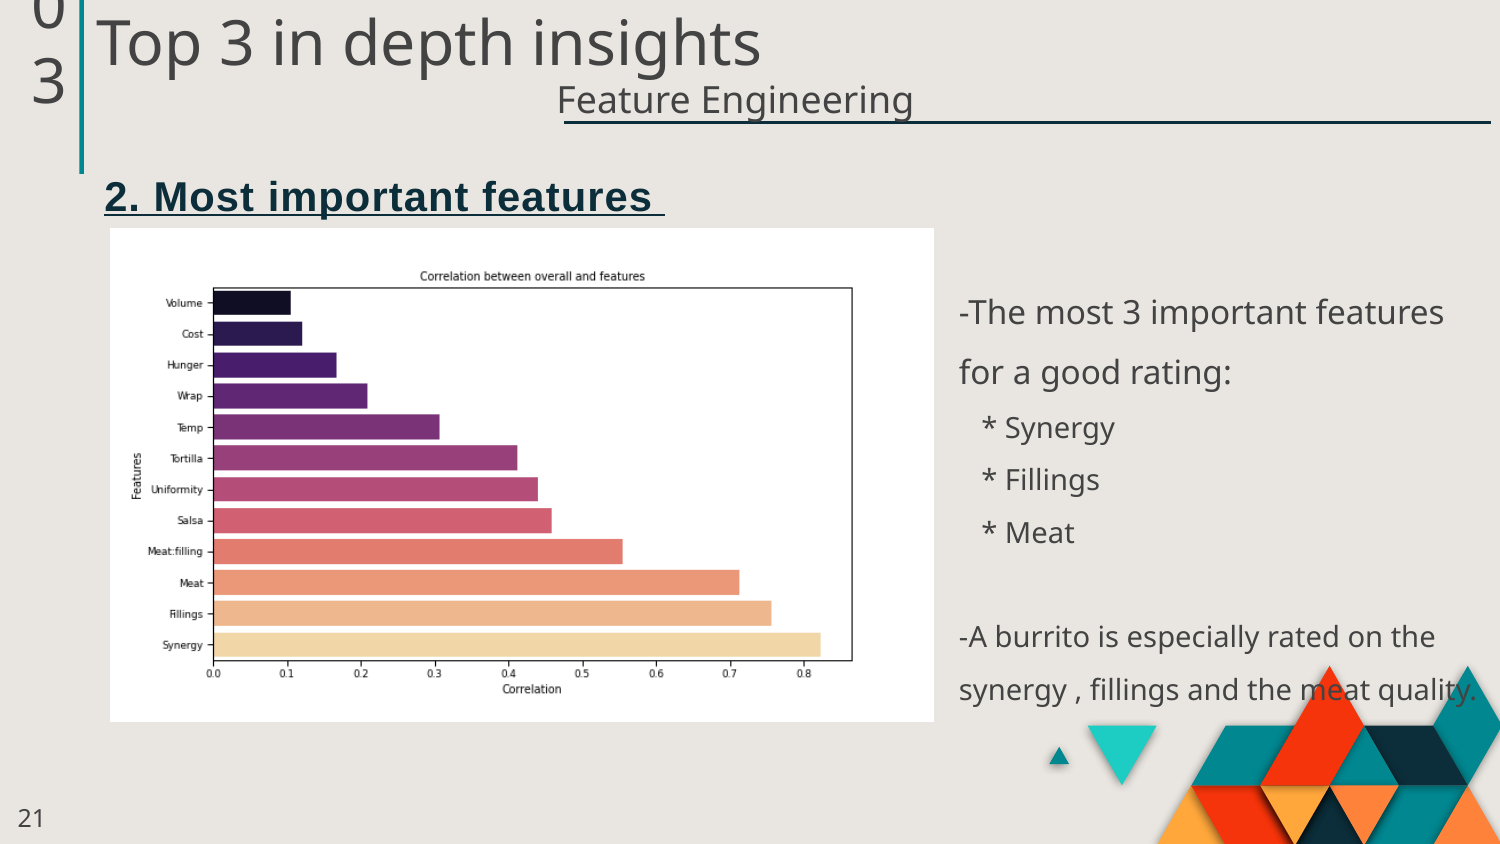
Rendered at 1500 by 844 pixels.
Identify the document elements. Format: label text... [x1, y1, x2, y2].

text_box 03 [2, 0, 96, 97]
text_box Feature Engineering [541, 41, 1212, 136]
text_box -The most 3 important features for a good rating: * Synergy * Fillings * Meat -A burrito is especially rated on the synergy , fillings and the meat quality. [943, 227, 1500, 722]
picture [109, 227, 934, 723]
text_box 2. Most important features [41, 162, 729, 228]
title Top 3 in depth insights [96, 0, 1410, 93]
text_box 21 [0, 791, 64, 844]
